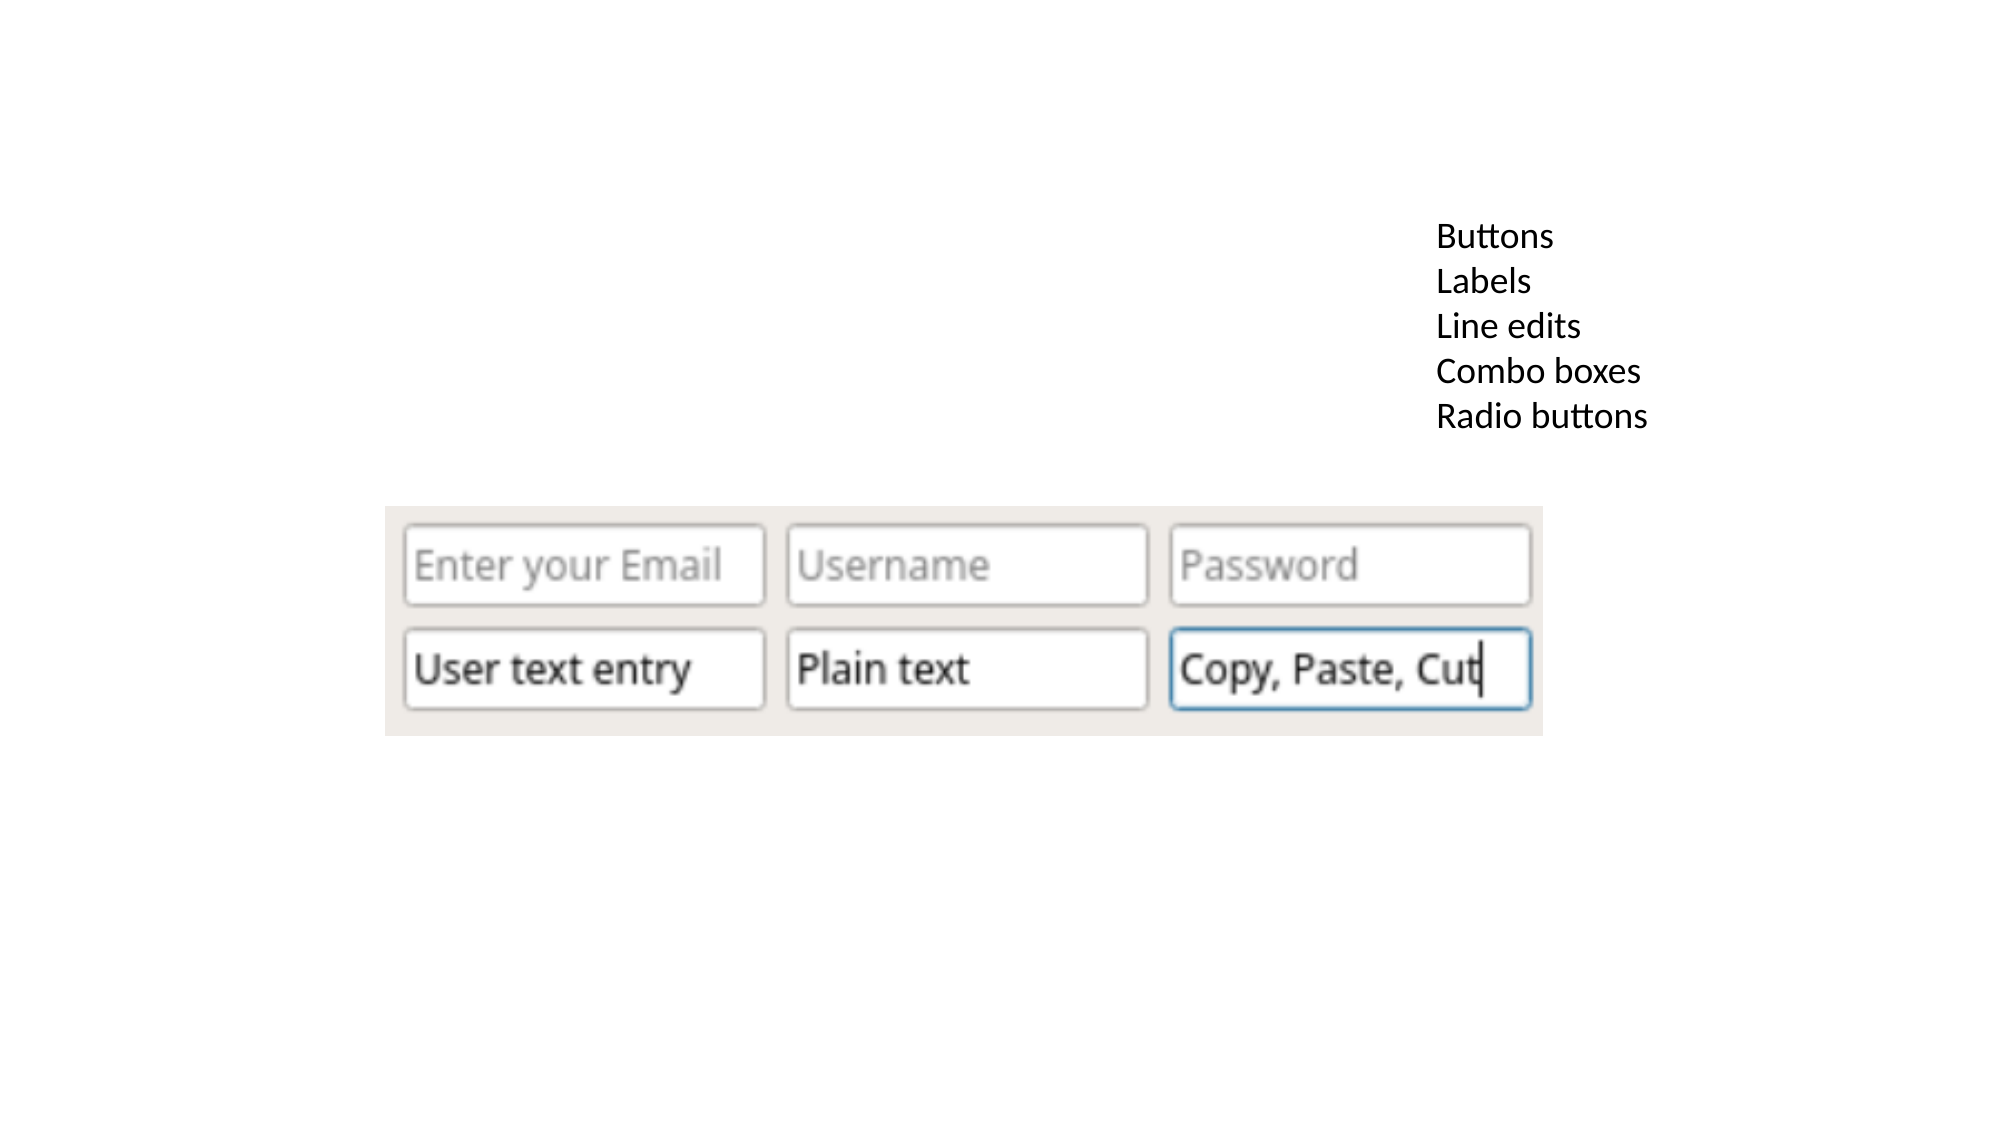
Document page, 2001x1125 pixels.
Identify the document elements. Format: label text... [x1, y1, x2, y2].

text_box Buttons Labels Line edits Combo boxes Radio buttons [1421, 203, 1664, 444]
picture [384, 506, 1543, 736]
